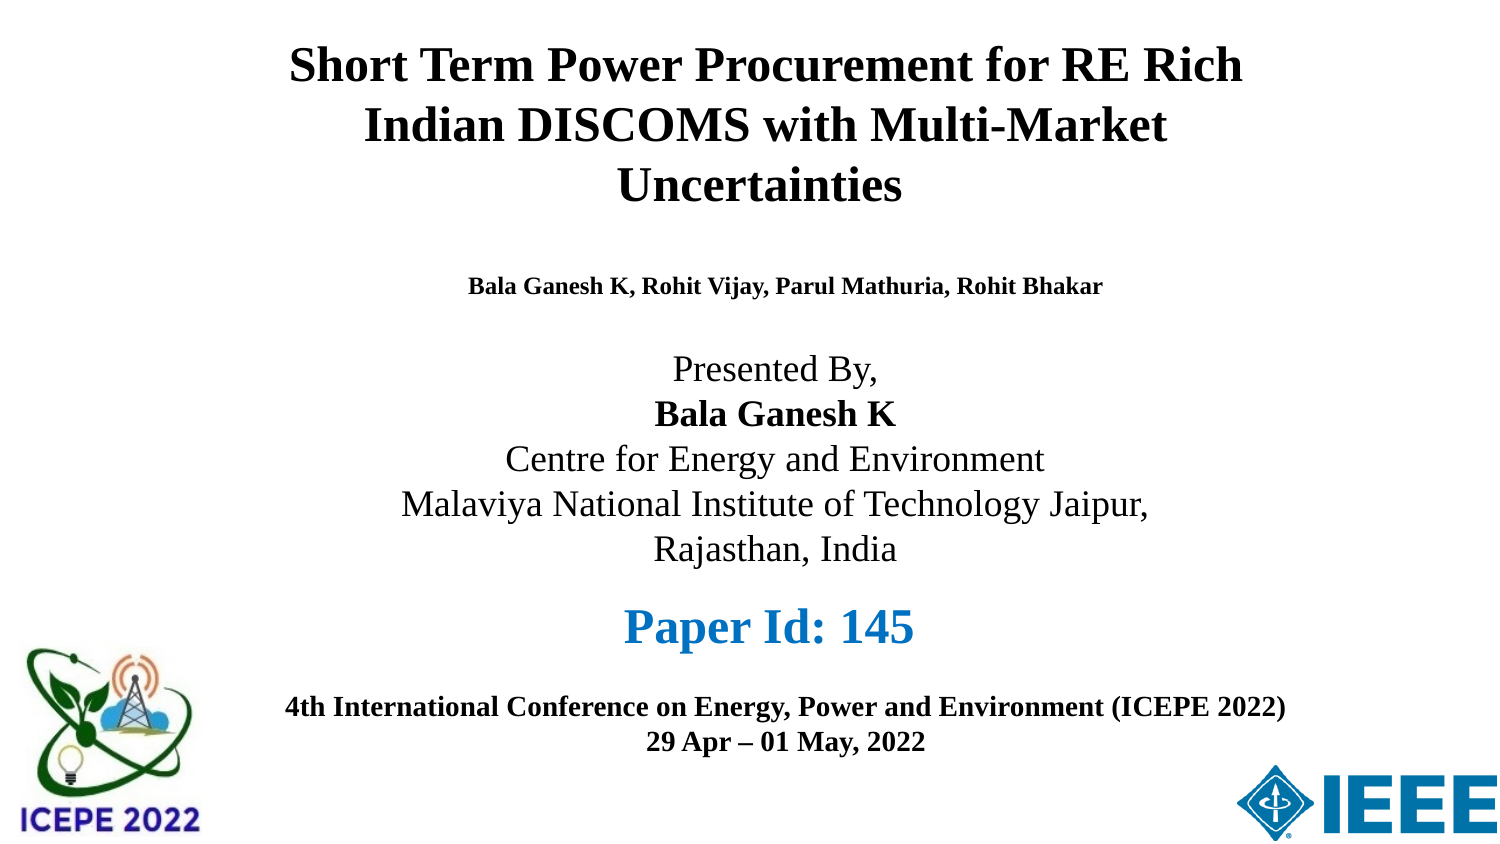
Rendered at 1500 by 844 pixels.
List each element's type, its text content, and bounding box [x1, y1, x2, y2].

text_box 4th International Conference on Energy, Power and Environment (ICEPE 2022) 29 Apr – 01 May, 2022 [206, 679, 1470, 765]
text_box Presented By, Bala Ganesh K Centre for Energy and Environment Malaviya National Institute of Technology Jaipur, Rajasthan, India Paper Id: 145 [381, 338, 1171, 660]
picture [1470, 787, 1497, 821]
picture [1278, 765, 1497, 841]
picture [1260, 798, 1269, 808]
text_box Short Term Power Procurement for RE Rich Indian DISCOMS with Multi-Market Uncertainties [217, 25, 1315, 217]
picture [1237, 765, 1273, 801]
picture [20, 641, 202, 844]
picture [1237, 806, 1273, 841]
picture [1272, 785, 1279, 821]
text_box Bala Ganesh K, Rohit Vijay, Parul Mathuria, Rohit Bhakar [204, 264, 1368, 306]
